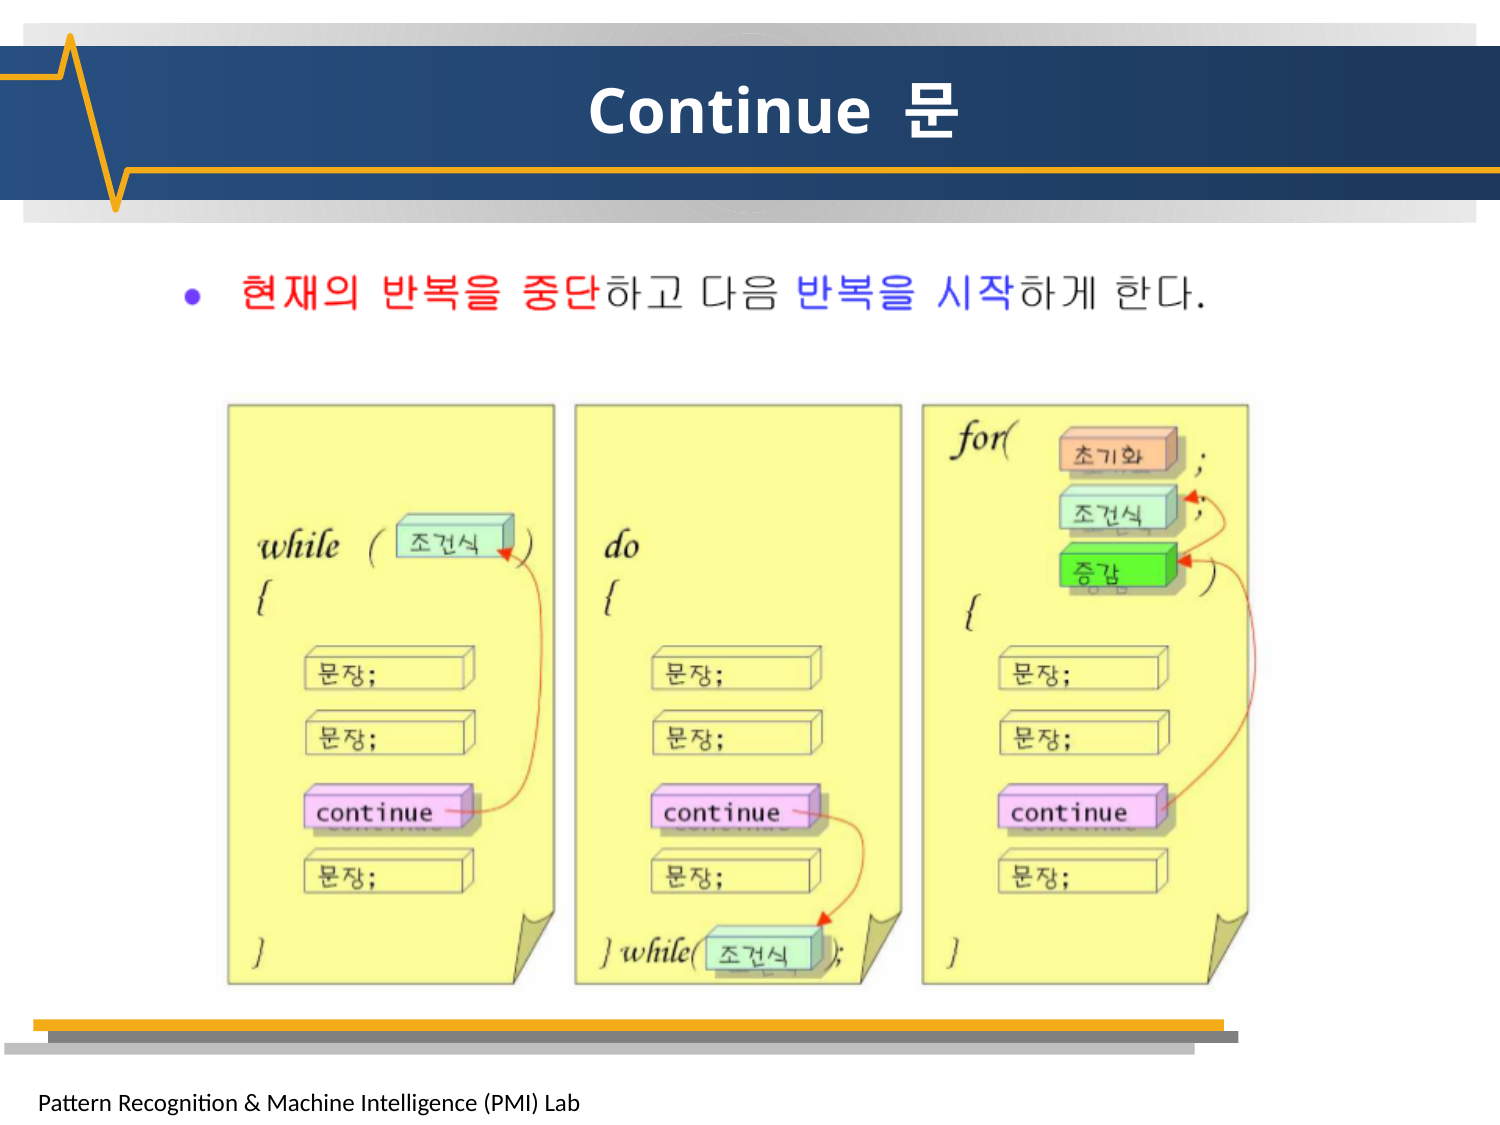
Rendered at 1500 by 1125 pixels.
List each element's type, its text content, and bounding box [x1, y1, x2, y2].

picture [170, 267, 1289, 1008]
title Continue 문 [119, 55, 1430, 162]
